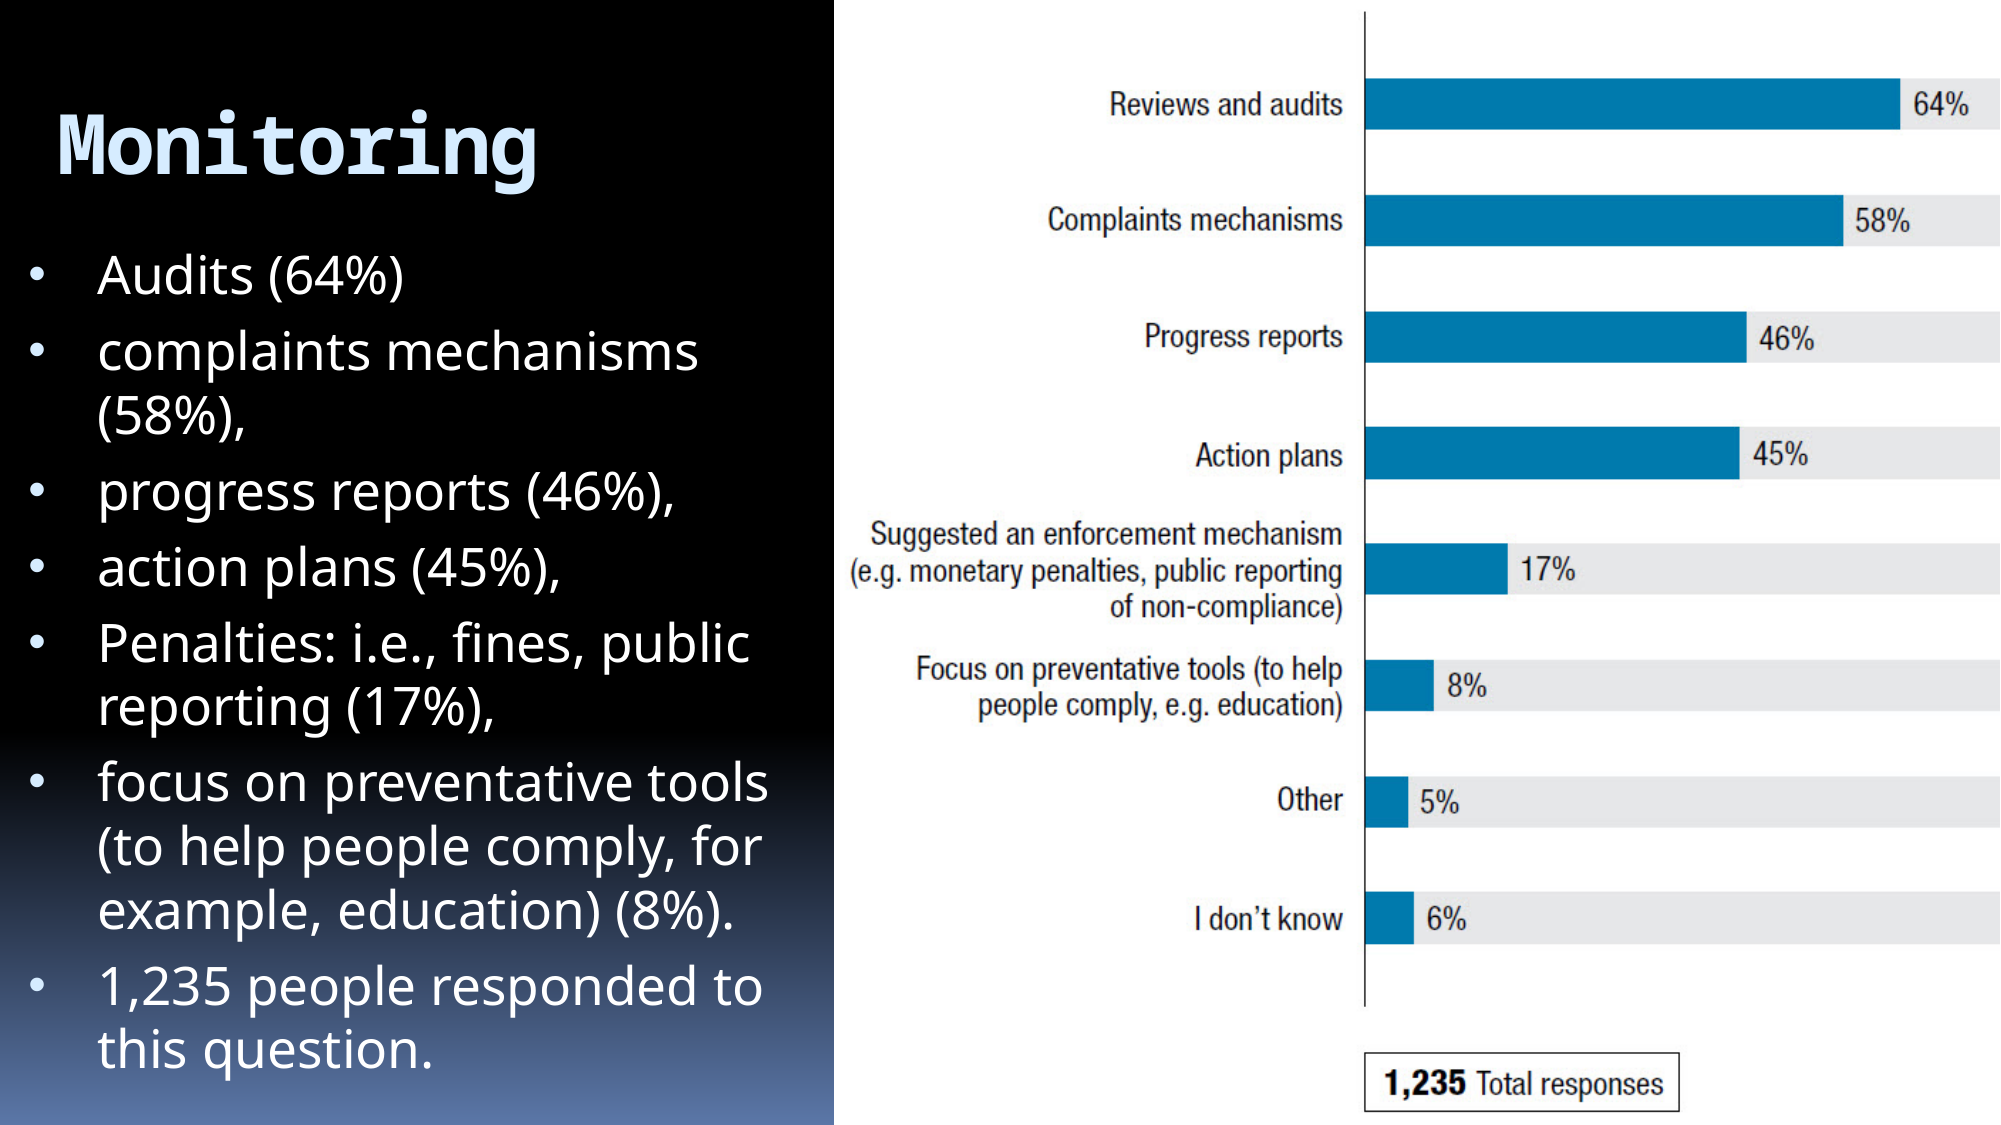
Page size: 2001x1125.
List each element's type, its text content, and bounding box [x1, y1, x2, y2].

title Monitoring [43, 83, 646, 233]
picture [834, 0, 2000, 1125]
list Audits (64%) complaints mechanisms (58%), progress reports (46%), action plans (45%), Penalties: i.e., fines, public reporting (17%), focus on preventative tools (to help people comply, for example, education) (8%). 1,235 people responded to this question. [3, 233, 827, 1094]
